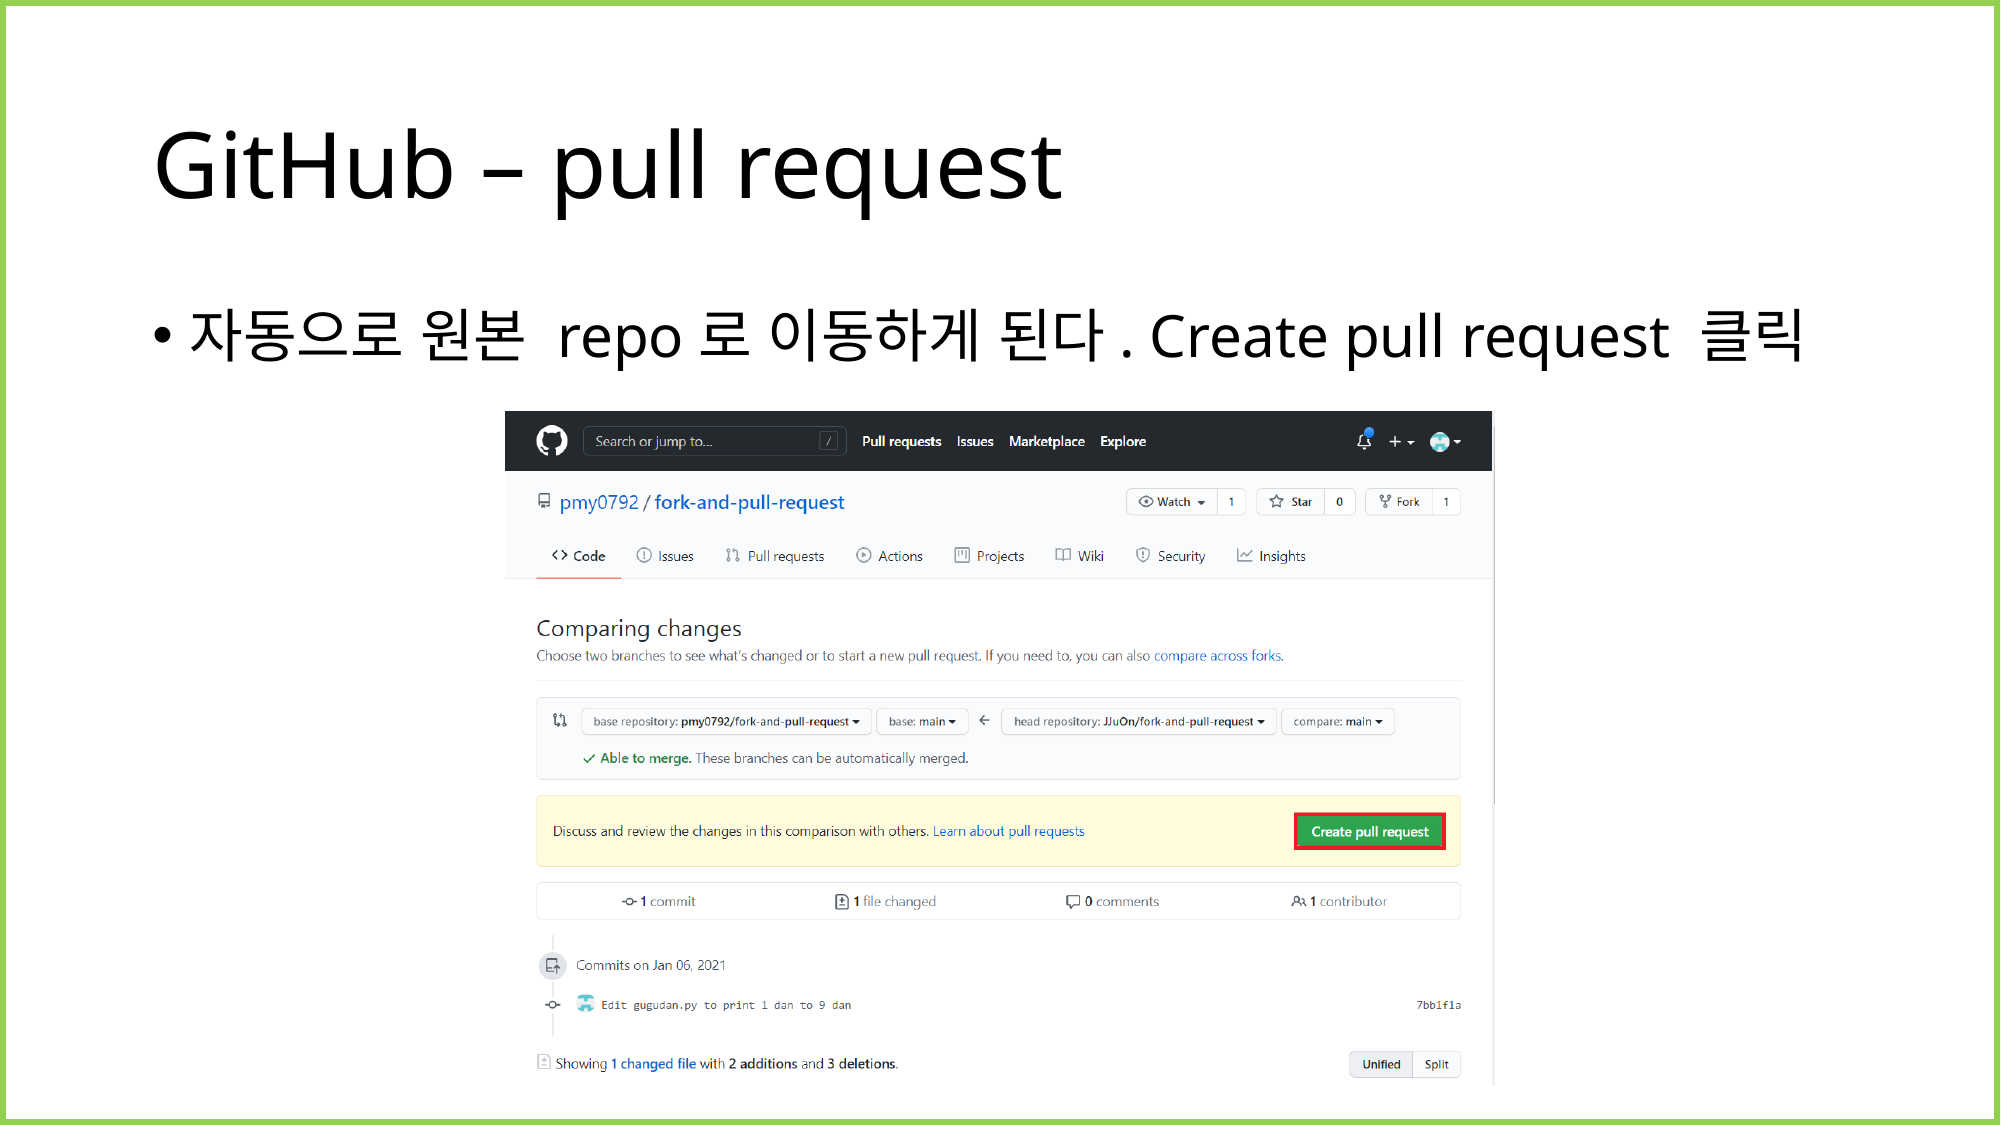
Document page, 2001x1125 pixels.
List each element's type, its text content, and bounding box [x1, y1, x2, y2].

title GitHub – pull request [137, 59, 1863, 278]
list 자동으로 원본 repo로 이동하게 된다. Create pull request 클릭 [137, 299, 1863, 1014]
picture [505, 411, 1495, 1086]
